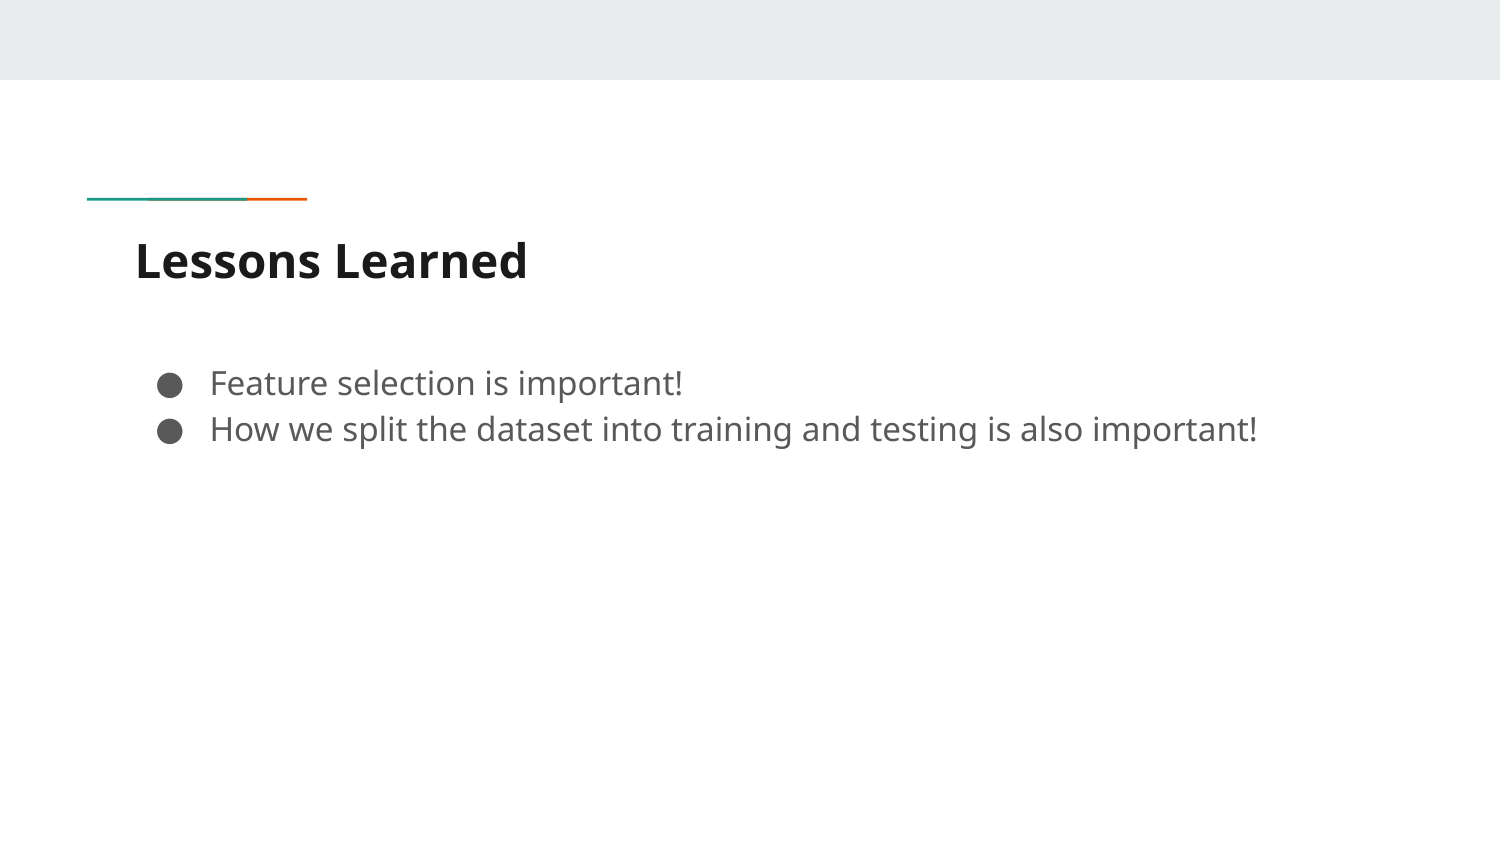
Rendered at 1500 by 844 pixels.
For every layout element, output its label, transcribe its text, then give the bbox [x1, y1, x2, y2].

list Feature selection is important! How we split the dataset into training and testing is also important! [119, 341, 1381, 712]
title Lessons Learned [119, 216, 1381, 305]
